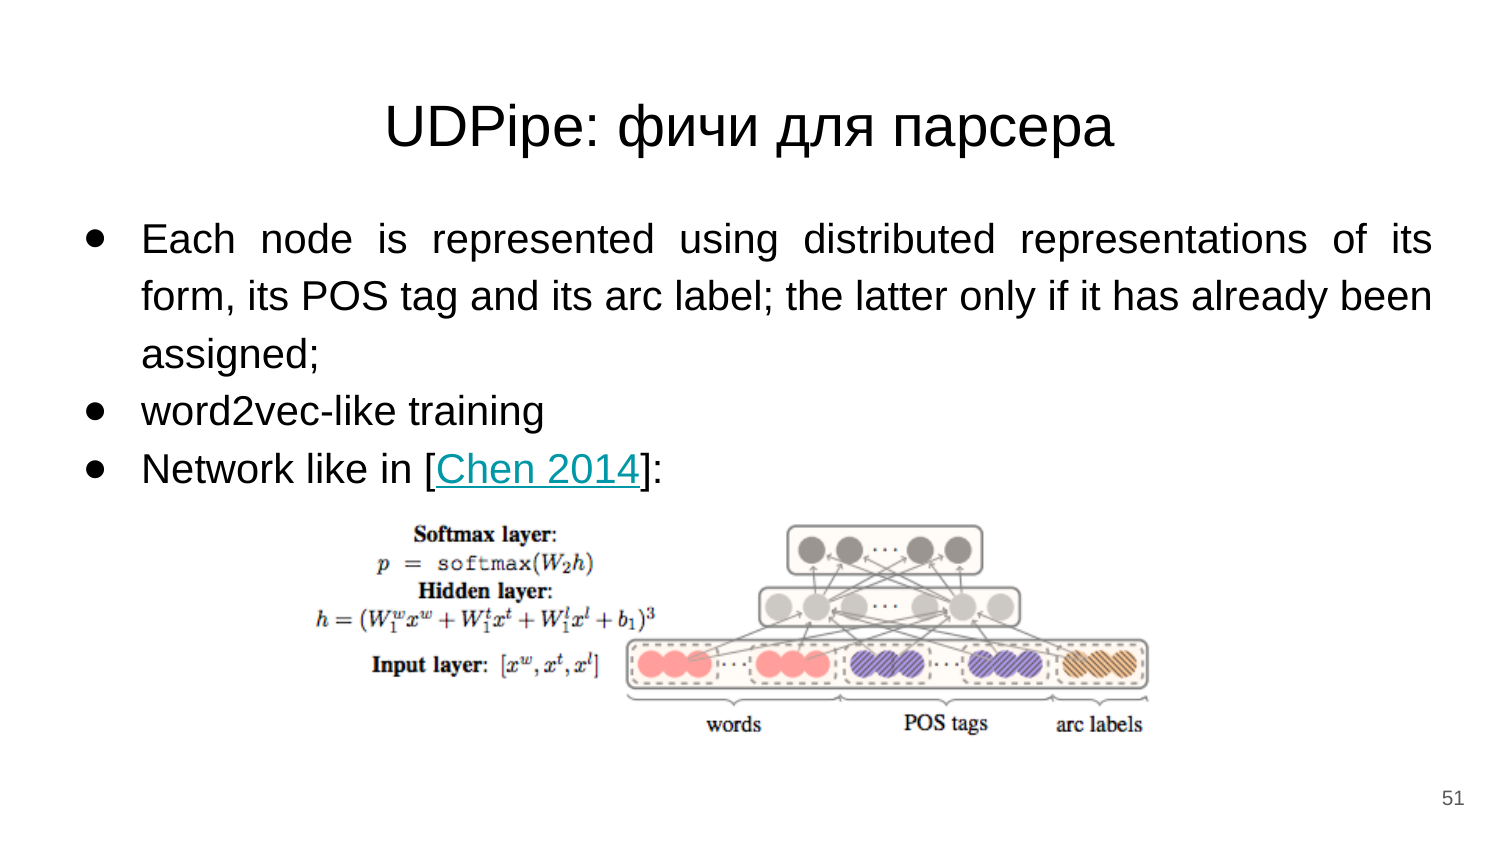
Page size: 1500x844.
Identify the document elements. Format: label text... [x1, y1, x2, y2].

slide_number ‹#› [1389, 764, 1480, 830]
picture [306, 520, 1194, 743]
list Each node is represented using distributed representations of its form, its POS tag and its arc label; the latter only if it has already been assigned; word2vec-like training Network like in [Chen 2014]: [51, 189, 1449, 750]
title UDPipe: фичи для парсера [51, 72, 1449, 167]
